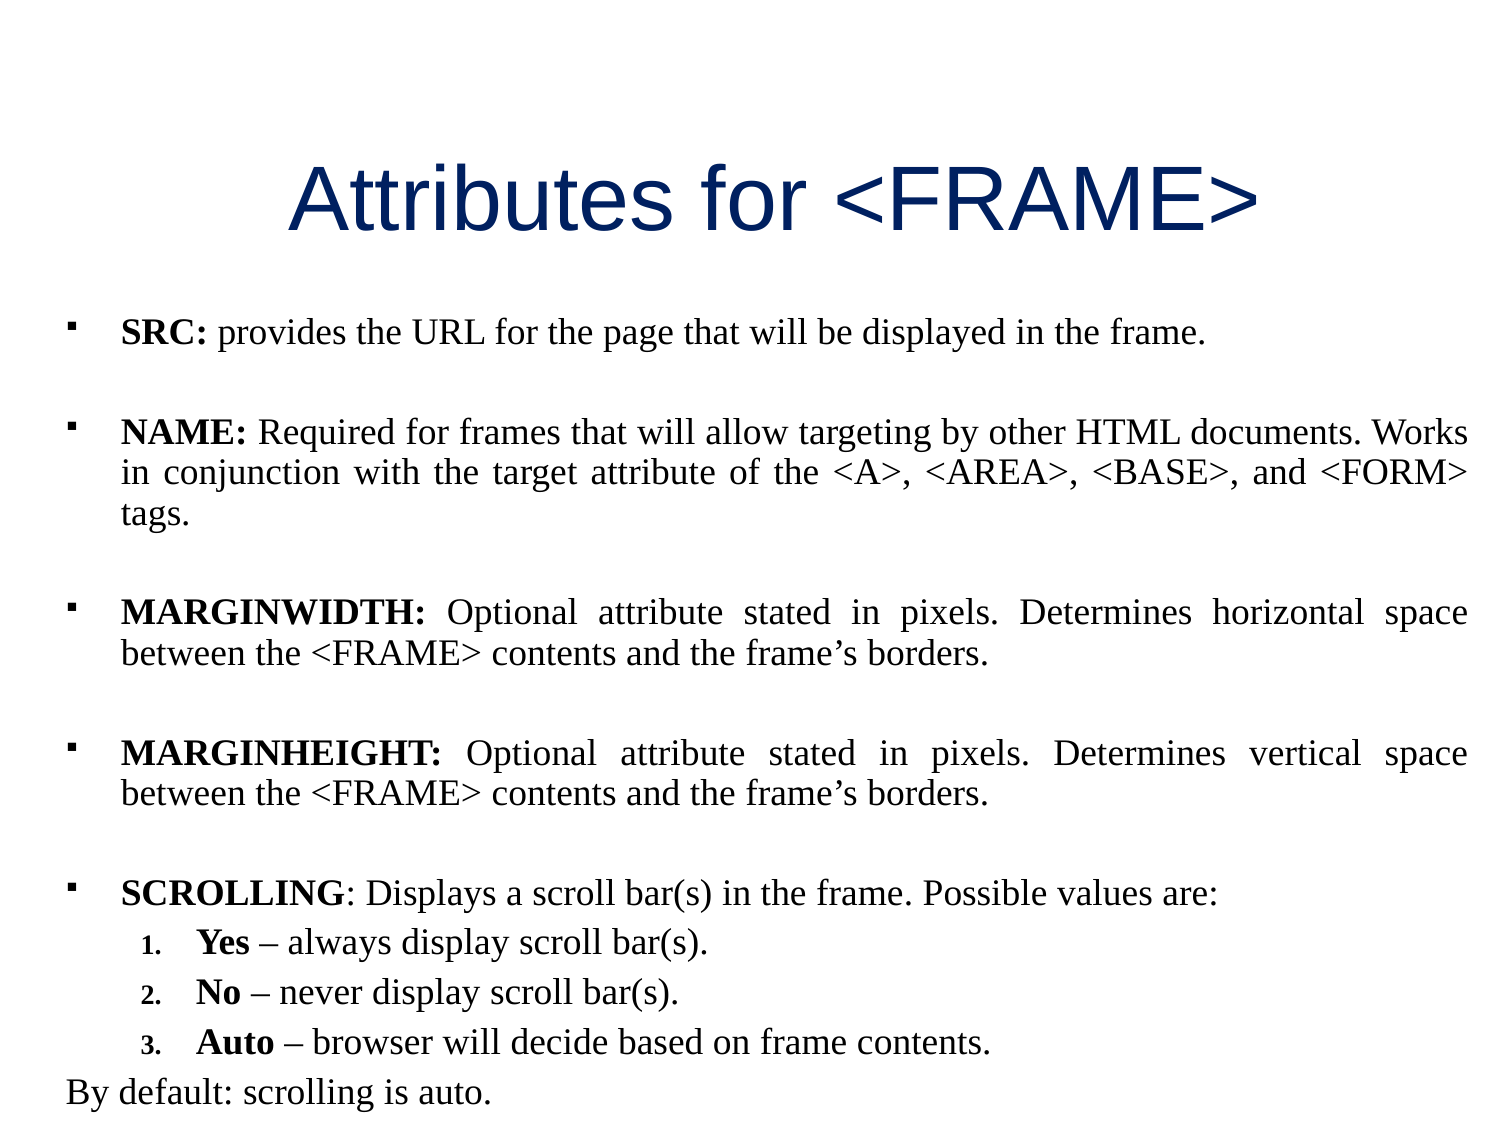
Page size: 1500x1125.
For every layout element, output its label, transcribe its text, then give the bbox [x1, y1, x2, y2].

text_box Attributes for <FRAME> [112, 99, 1438, 288]
text_box SRC: provides the URL for the page that will be displayed in the frame. NAME: Required for frames that will allow targeting by other HTML documents. Works in conjunction with the target attribute of the <A>, <AREA>, <BASE>, and <FORM> tags. MARGINWIDTH: Optional attribute stated in pixels. Determines horizontal space between the <FRAME> contents and the frame’s borders. MARGINHEIGHT: Optional attribute stated in pixels. Determines vertical space between the <FRAME> contents and the frame’s borders. SCROLLING: Displays a scroll bar(s) in the frame. Possible values are: Yes – always display scroll bar(s). No – never display scroll bar(s). Auto – browser will decide based on frame contents. By default: scrolling is auto. [35, 304, 1500, 931]
